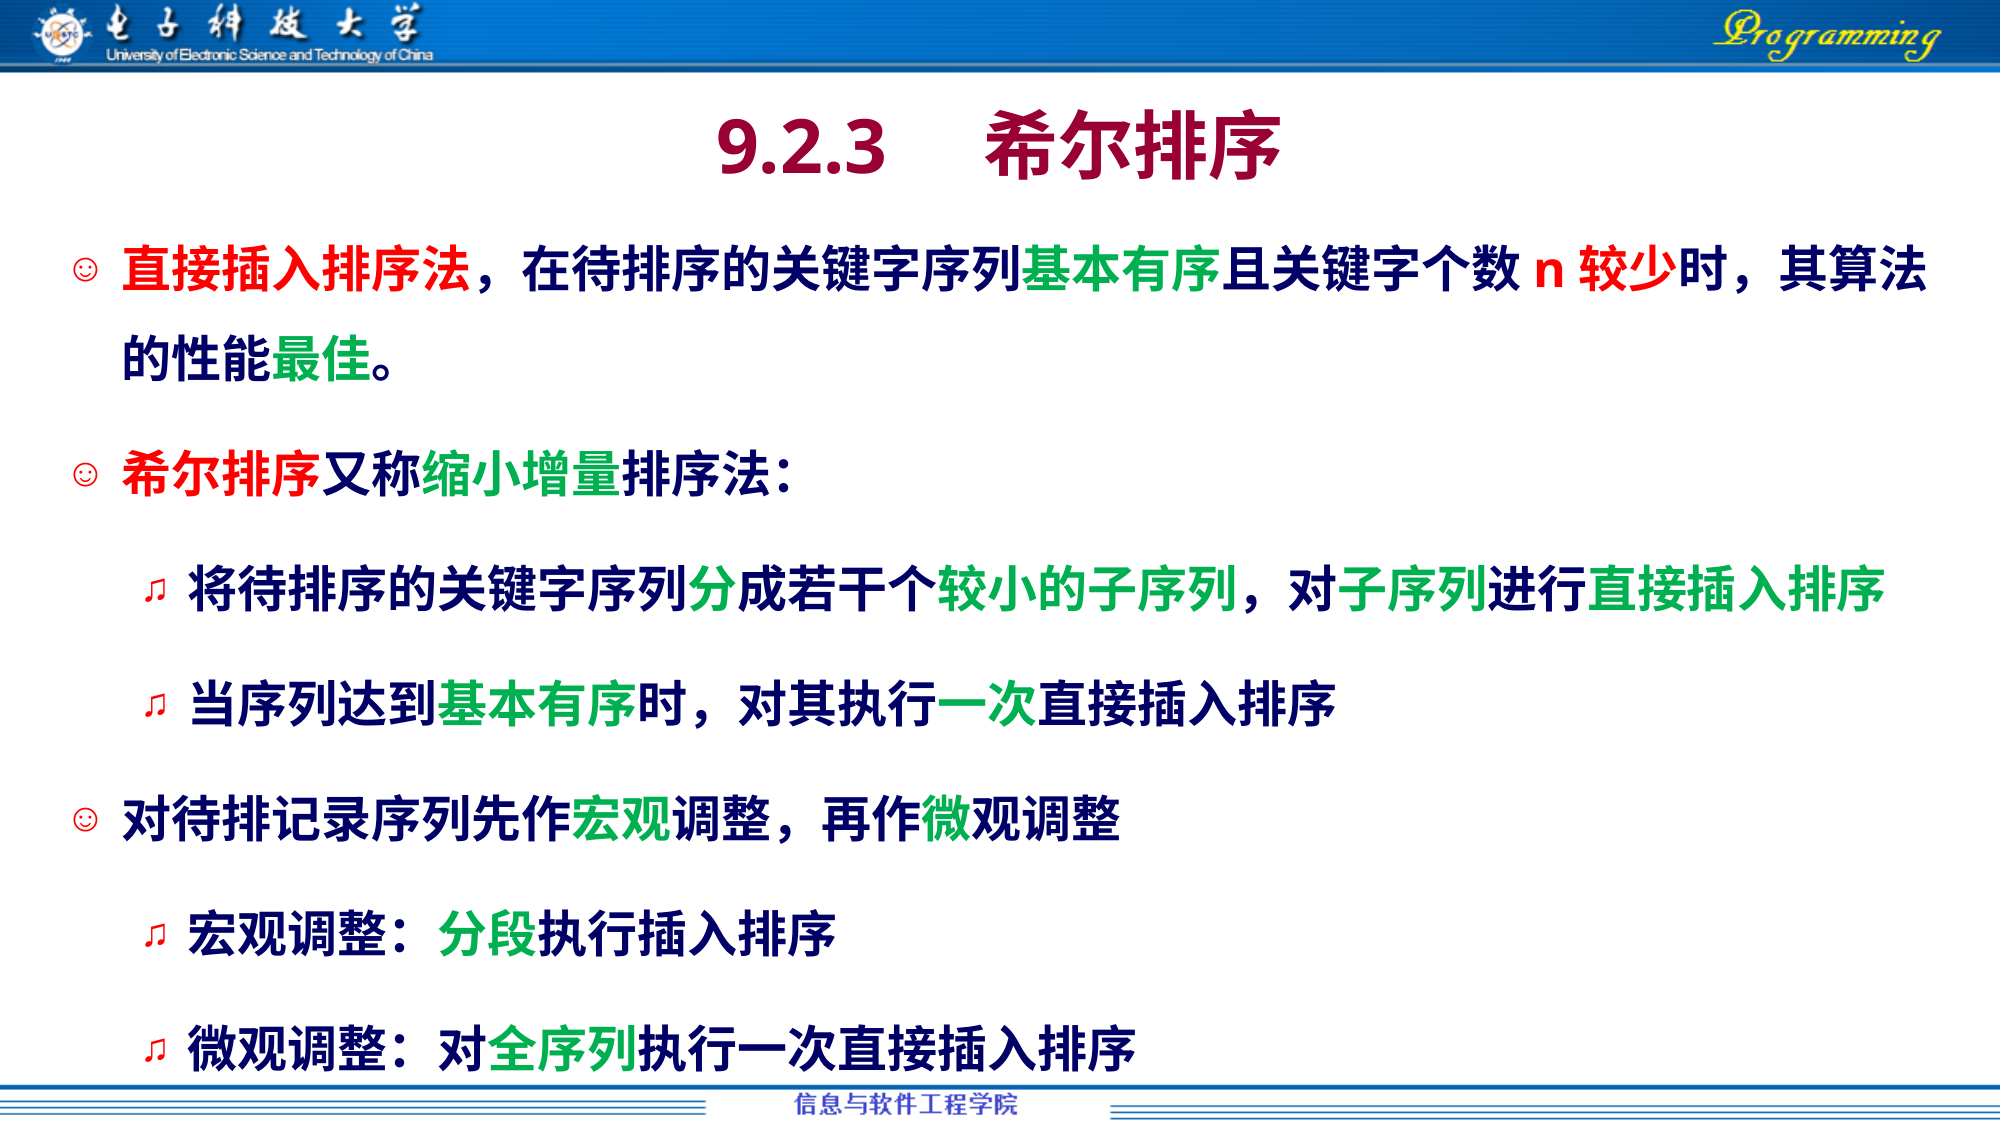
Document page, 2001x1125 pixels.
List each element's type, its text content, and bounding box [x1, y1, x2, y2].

list 直接插入排序法，在待排序的关键字序列基本有序且关键字个数n较少时，其算法的性能最佳。 希尔排序又称缩小增量排序法： 将待排序的关键字序列分成若干个较小的子序列，对子序列进行直接插入排序 当序列达到基本有序时，对其执行一次直接插入排序 对待排记录序列先作宏观调整，再作微观调整 宏观调整：分段执行插入排序 微观调整：对全序列执行一次直接插入排序 [50, 200, 1950, 1075]
picture [0, 0, 2000, 1125]
title 9.2.3 希尔排序 [150, 87, 1850, 200]
